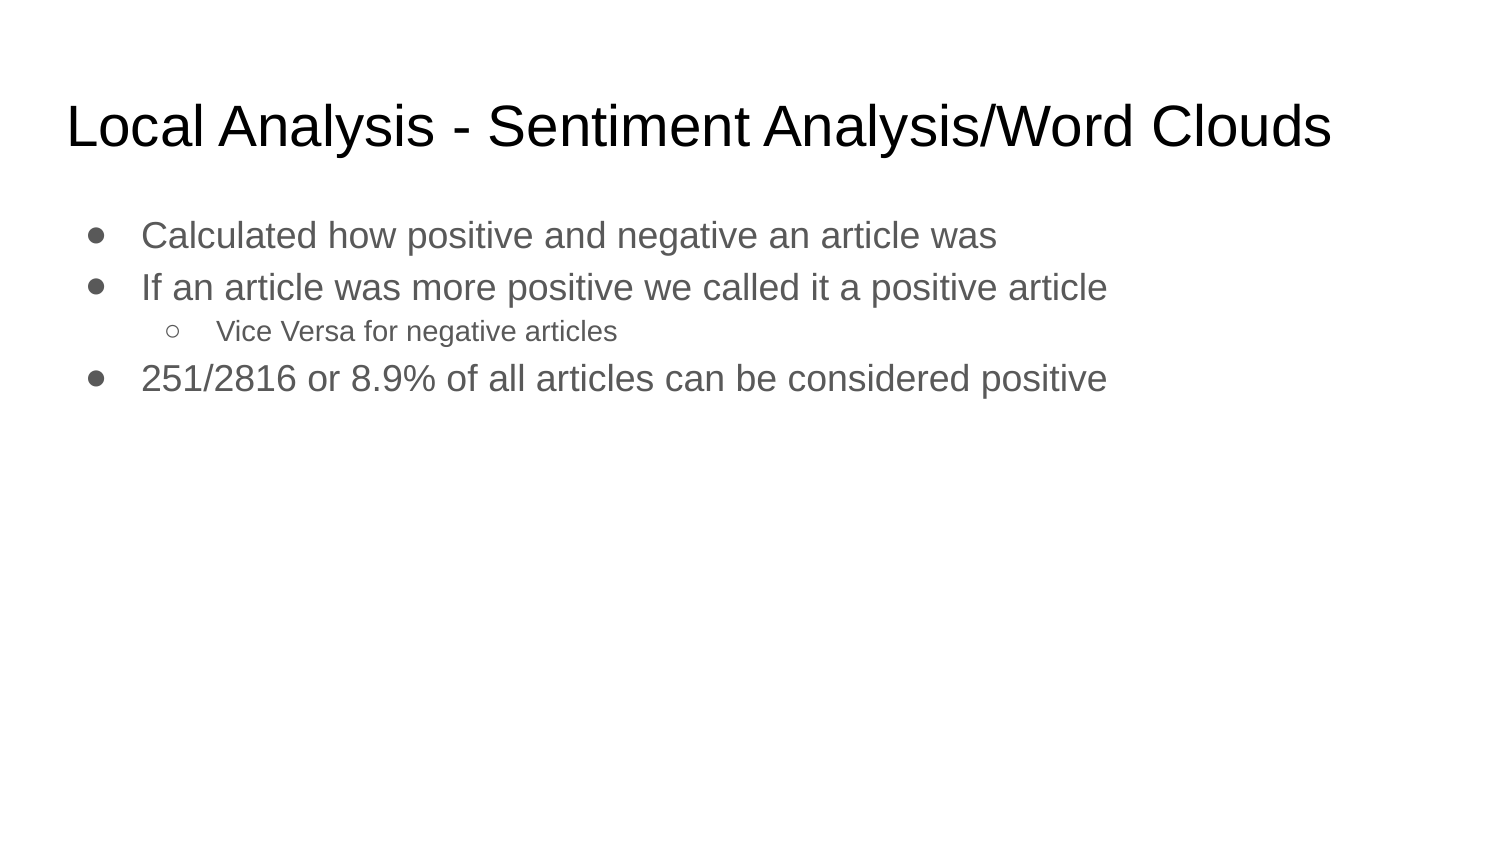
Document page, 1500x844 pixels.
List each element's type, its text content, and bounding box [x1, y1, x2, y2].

list Calculated how positive and negative an article was If an article was more positive we called it a positive article Vice Versa for negative articles 251/2816 or 8.9% of all articles can be considered positive [51, 189, 1449, 750]
title Local Analysis - Sentiment Analysis/Word Clouds [51, 72, 1449, 167]
